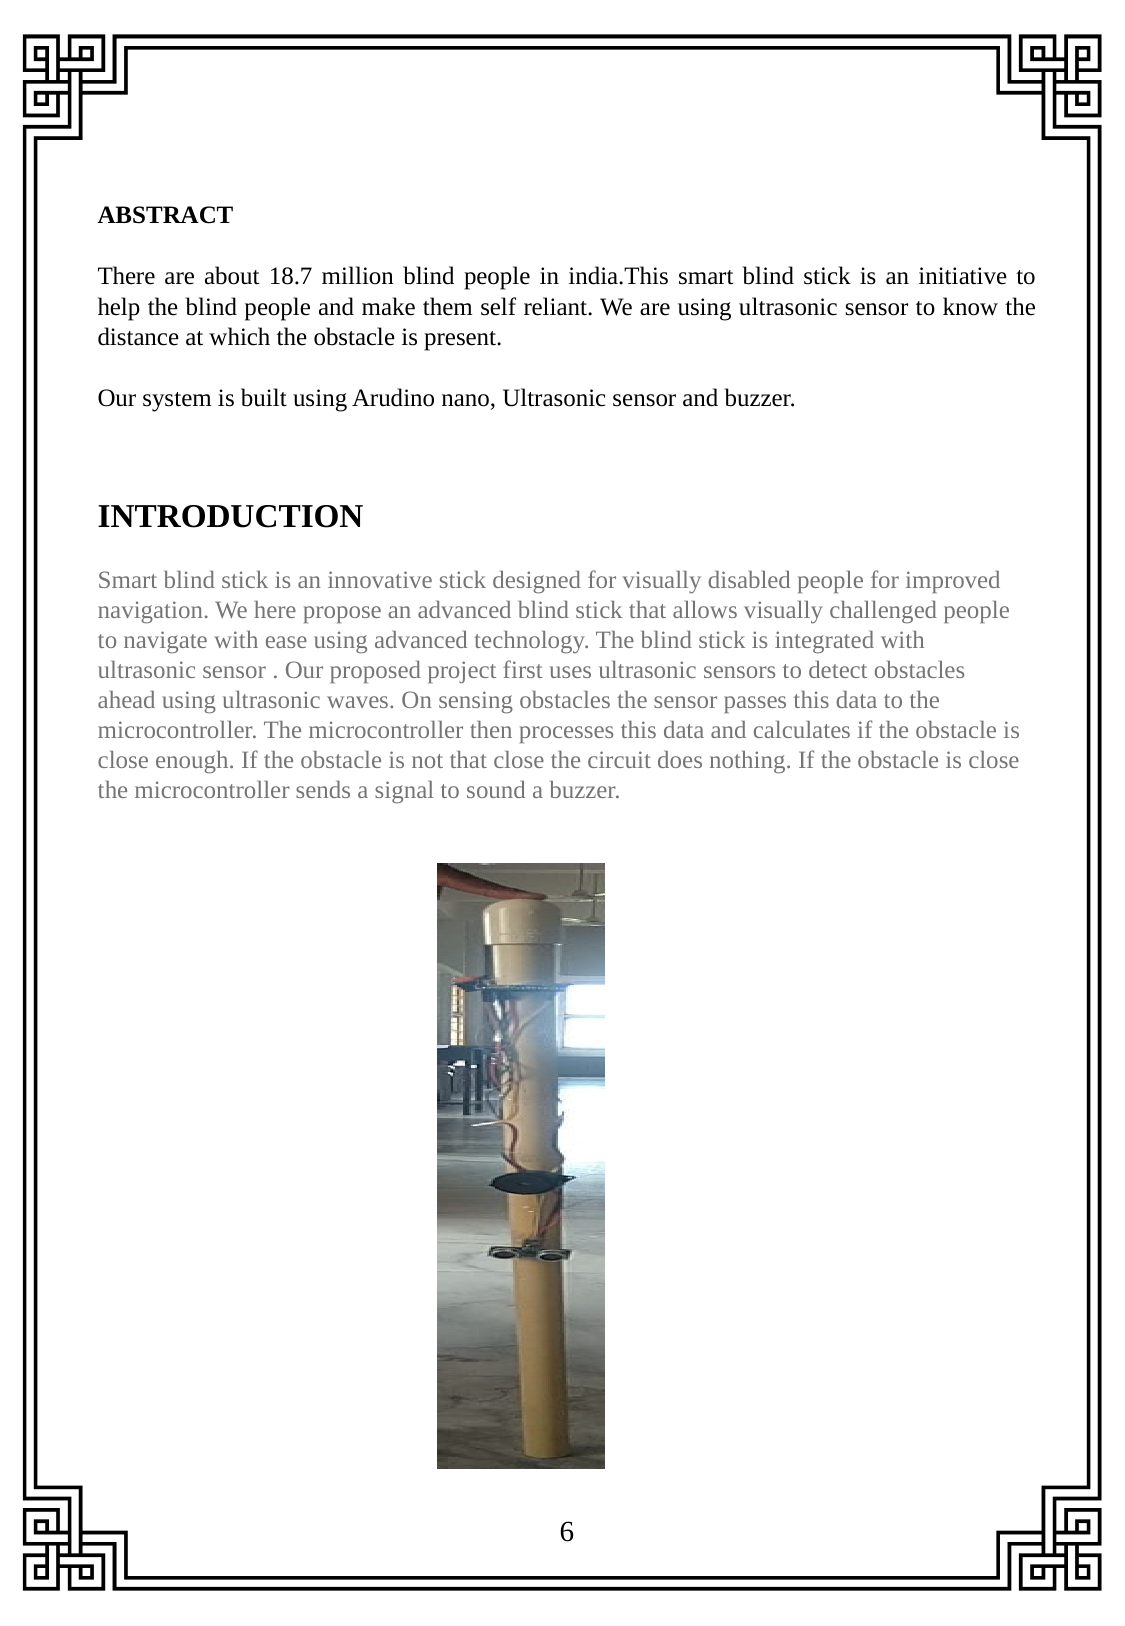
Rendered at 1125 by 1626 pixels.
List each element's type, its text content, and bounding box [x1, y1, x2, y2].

text_box ABSTRACT There are about 18.7 million blind people in india.This smart blind stick is an initiative to help the blind people and make them self reliant. We are using ultrasonic sensor to know the distance at which the obstacle is present. Our system is built using Arudino nano, Ultrasonic sensor and buzzer. [95, 198, 1038, 412]
text_box 6 [437, 1512, 697, 1548]
picture [22, 34, 1102, 1591]
text_box INTRODUCTION Smart blind stick is an innovative stick designed for visually disabled people for improved navigation. We here propose an advanced blind stick that allows visually challenged people to navigate with ease using advanced technology. The blind stick is integrated with ultrasonic sensor . Our proposed project first uses ultrasonic sensors to detect obstacles ahead using ultrasonic waves. On sensing obstacles the sensor passes this data to the microcontroller. The microcontroller then processes this data and calculates if the obstacle is close enough. If the obstacle is not that close the circuit does nothing. If the obstacle is close the microcontroller sends a signal to sound a buzzer. [95, 493, 1030, 804]
